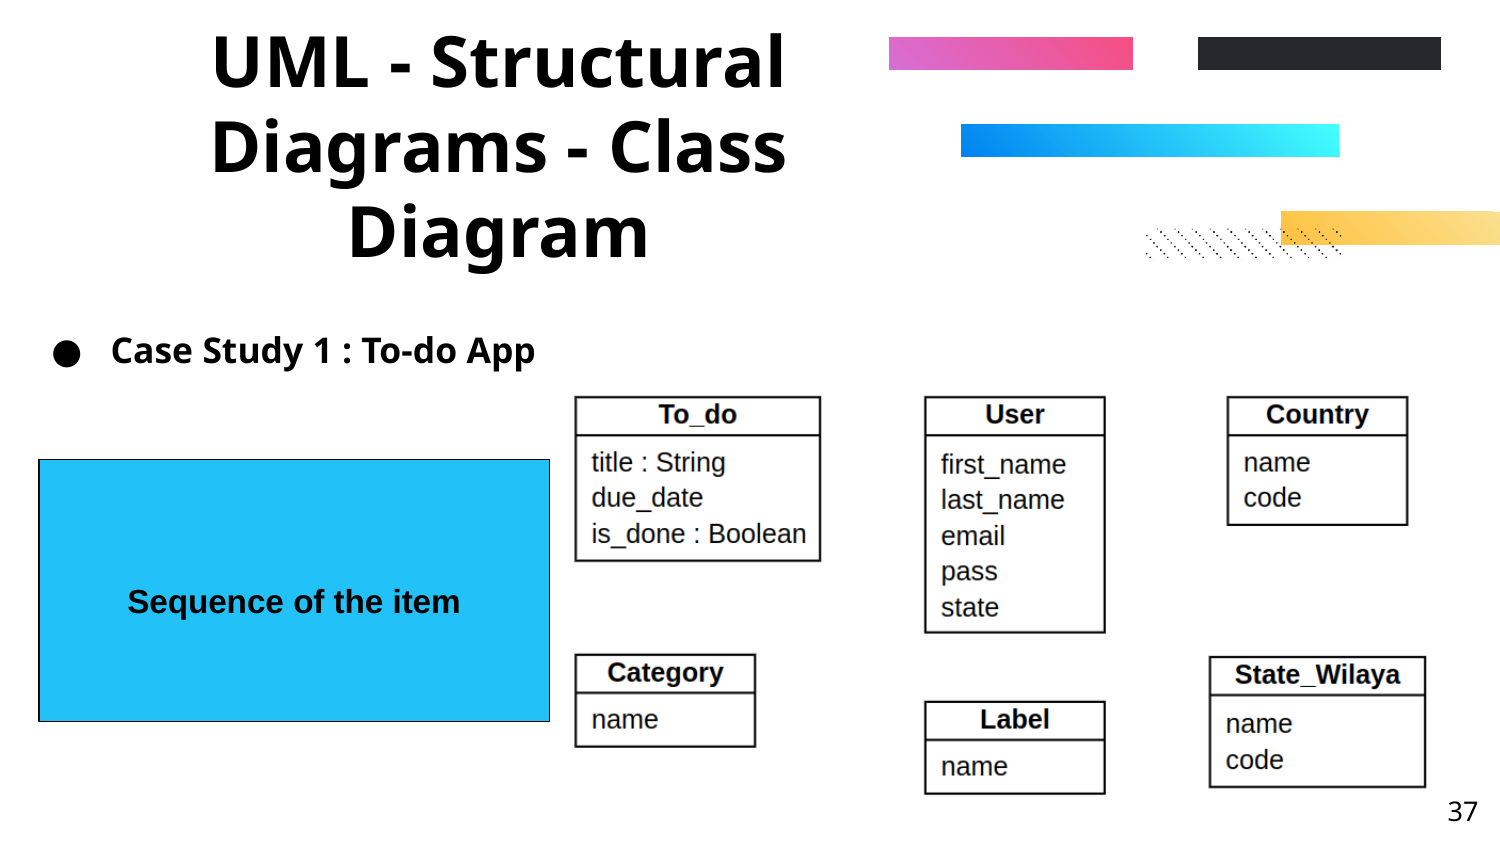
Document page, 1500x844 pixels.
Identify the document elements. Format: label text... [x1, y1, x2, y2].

text_box Sequence of the item [38, 459, 547, 722]
subtitle Case Study 1 : To-do App [20, 292, 1478, 789]
title UML - Structural Diagrams - Class Diagram [39, 37, 959, 251]
picture [552, 365, 1442, 815]
slide_number ‹#› [1403, 779, 1494, 844]
picture [1144, 228, 1343, 260]
